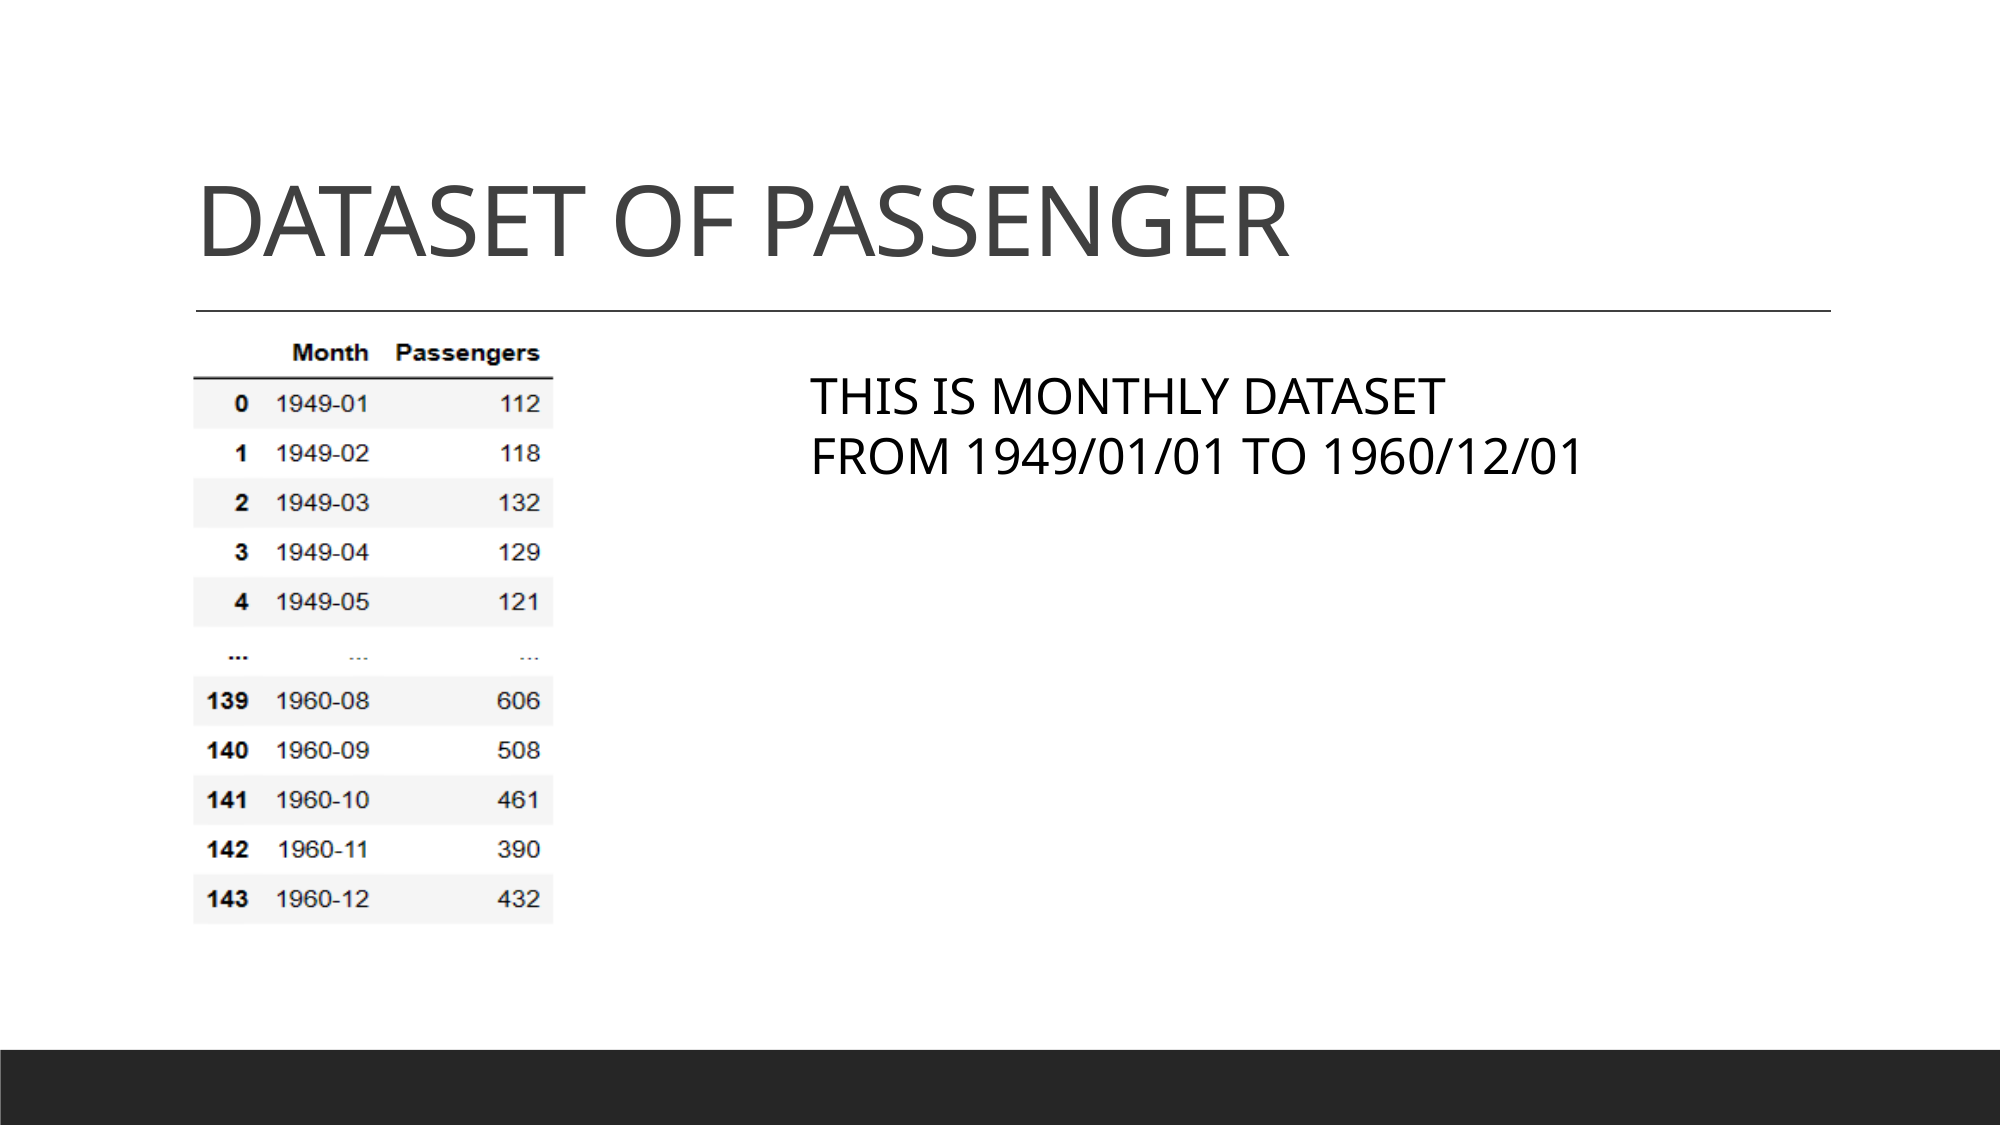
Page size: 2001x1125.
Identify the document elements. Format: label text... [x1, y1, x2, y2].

title DATASET OF PASSENGER [180, 47, 1830, 285]
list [179, 326, 582, 943]
text_box THIS IS MONTHLY DATASET FROM 1949/01/01 TO 1960/12/01 [795, 357, 1675, 492]
